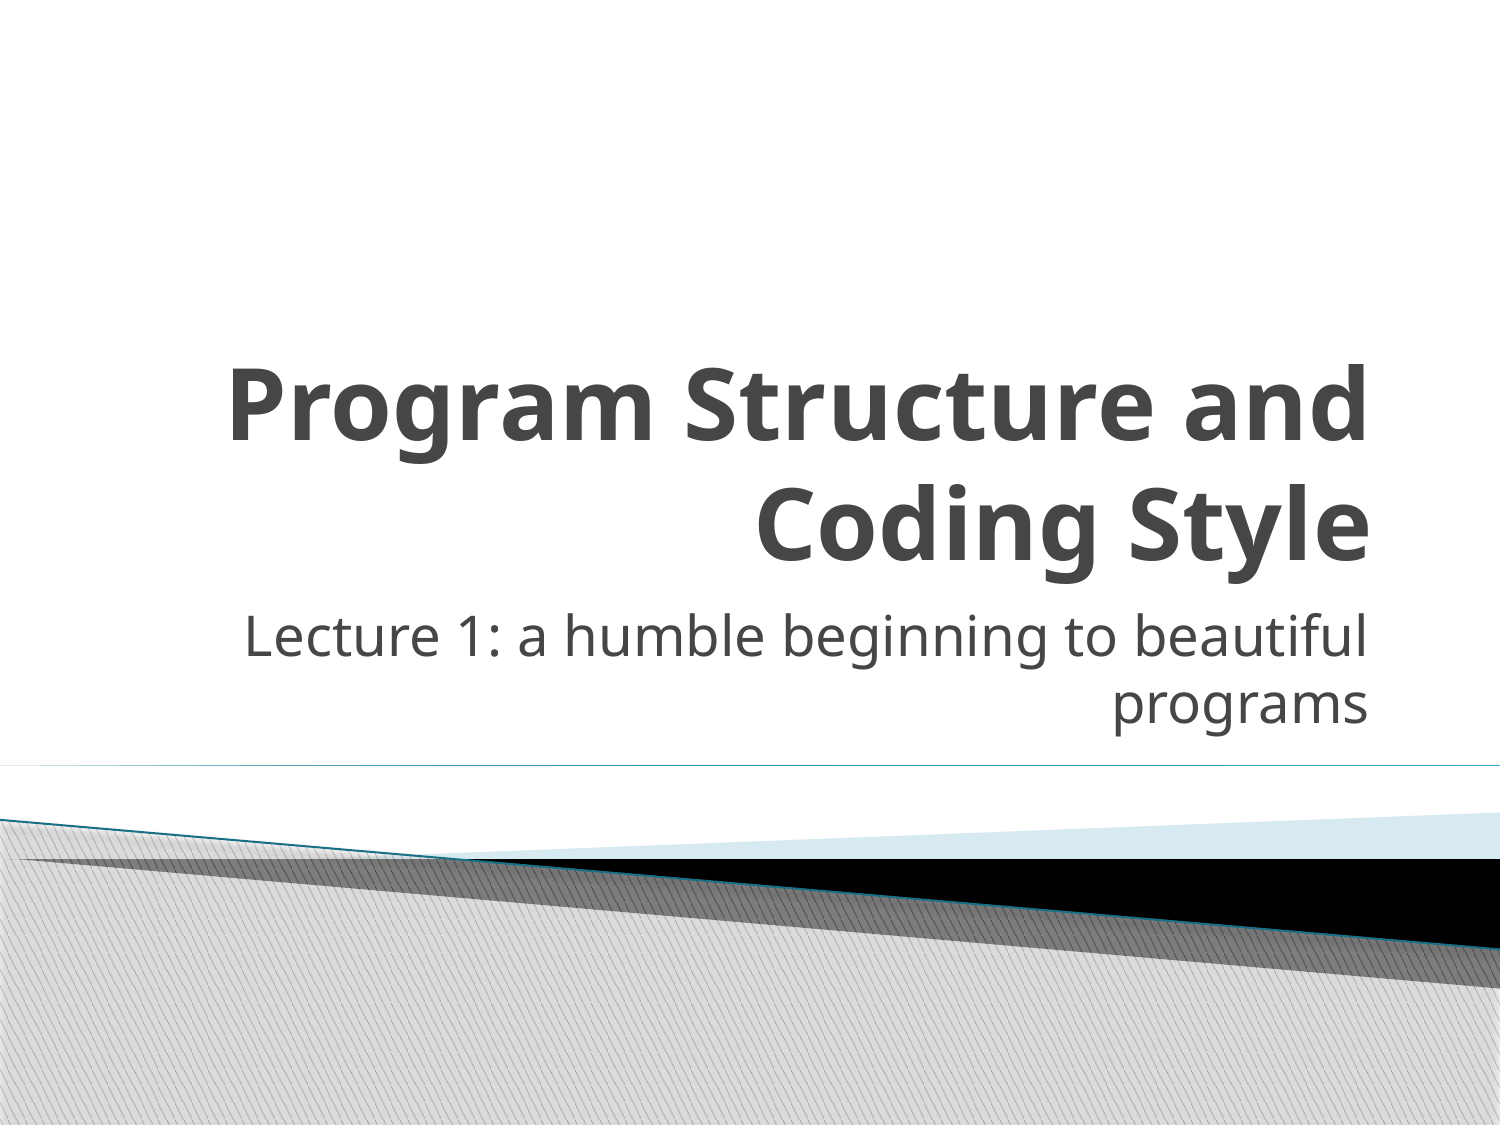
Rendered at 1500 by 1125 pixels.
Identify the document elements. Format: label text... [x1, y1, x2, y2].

subtitle Lecture 1: a humble beginning to beautiful programs [112, 592, 1388, 790]
title Program Structure and Coding Style [112, 287, 1388, 588]
picture [5, 859, 1500, 989]
